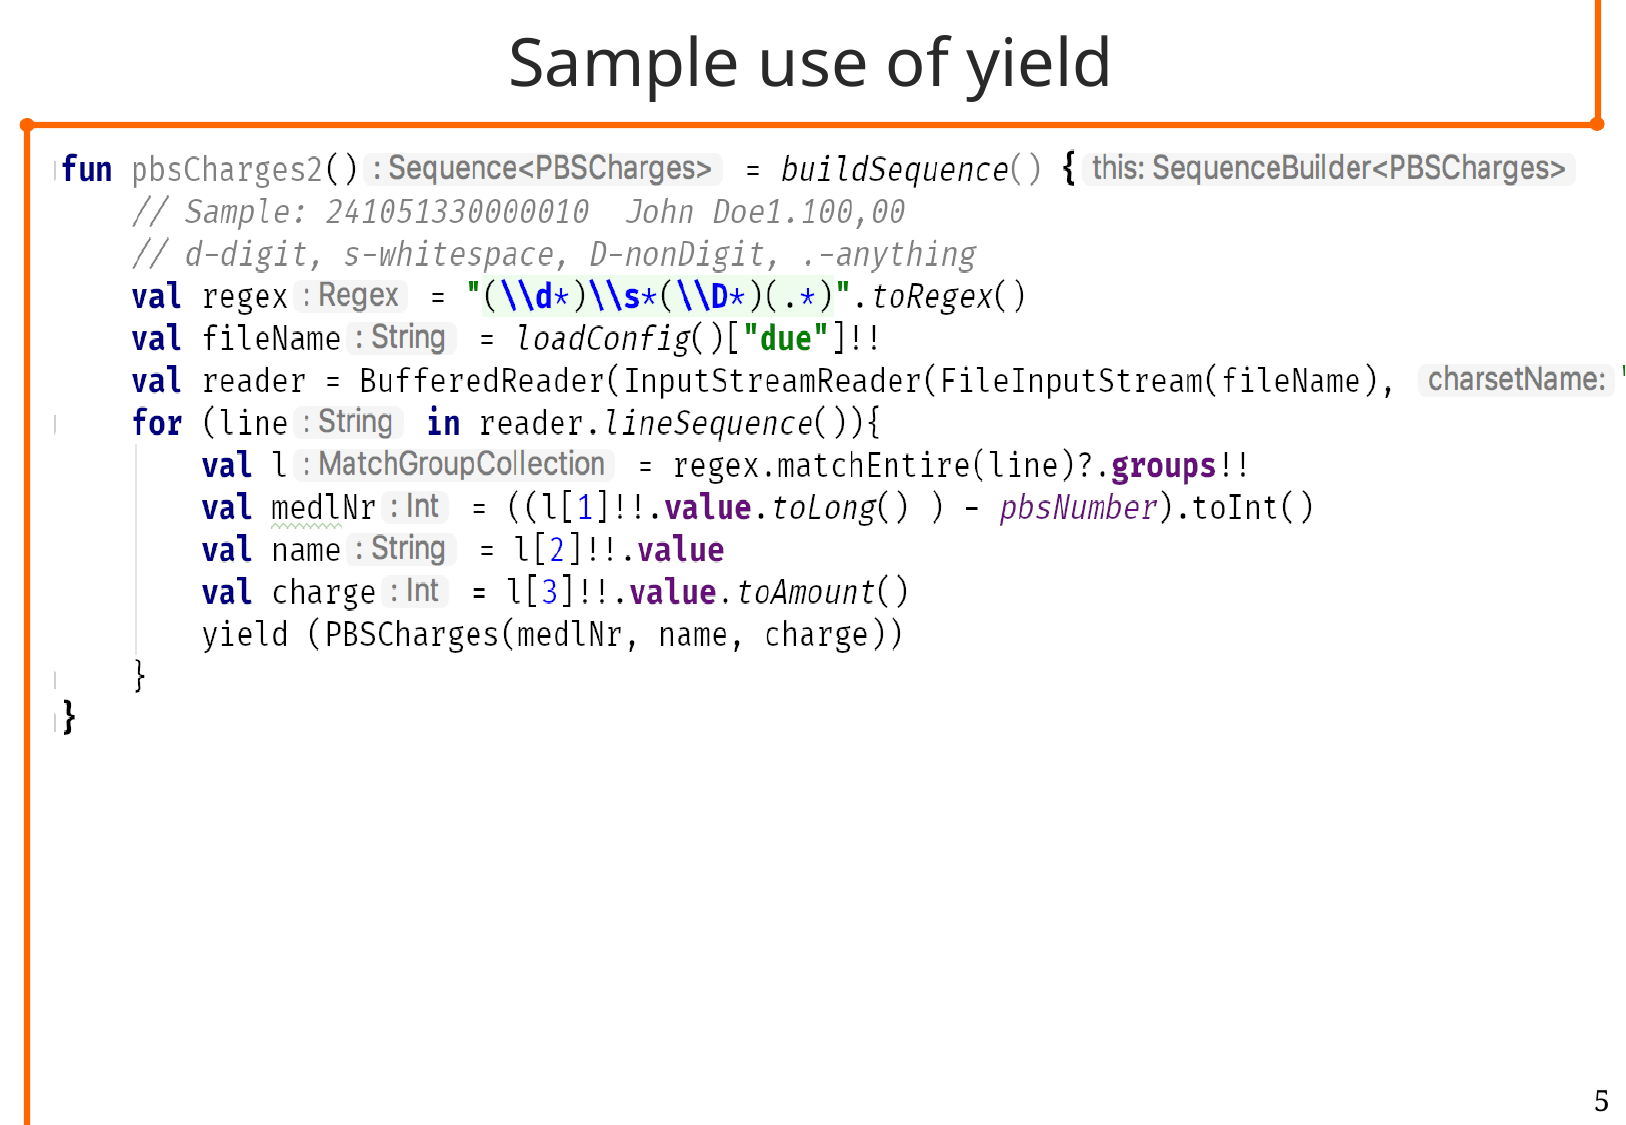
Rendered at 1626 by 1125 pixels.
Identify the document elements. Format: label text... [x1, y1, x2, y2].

slide_number 5 [1238, 1074, 1625, 1110]
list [53, 136, 1625, 752]
title Sample use of yield [53, 7, 1569, 113]
